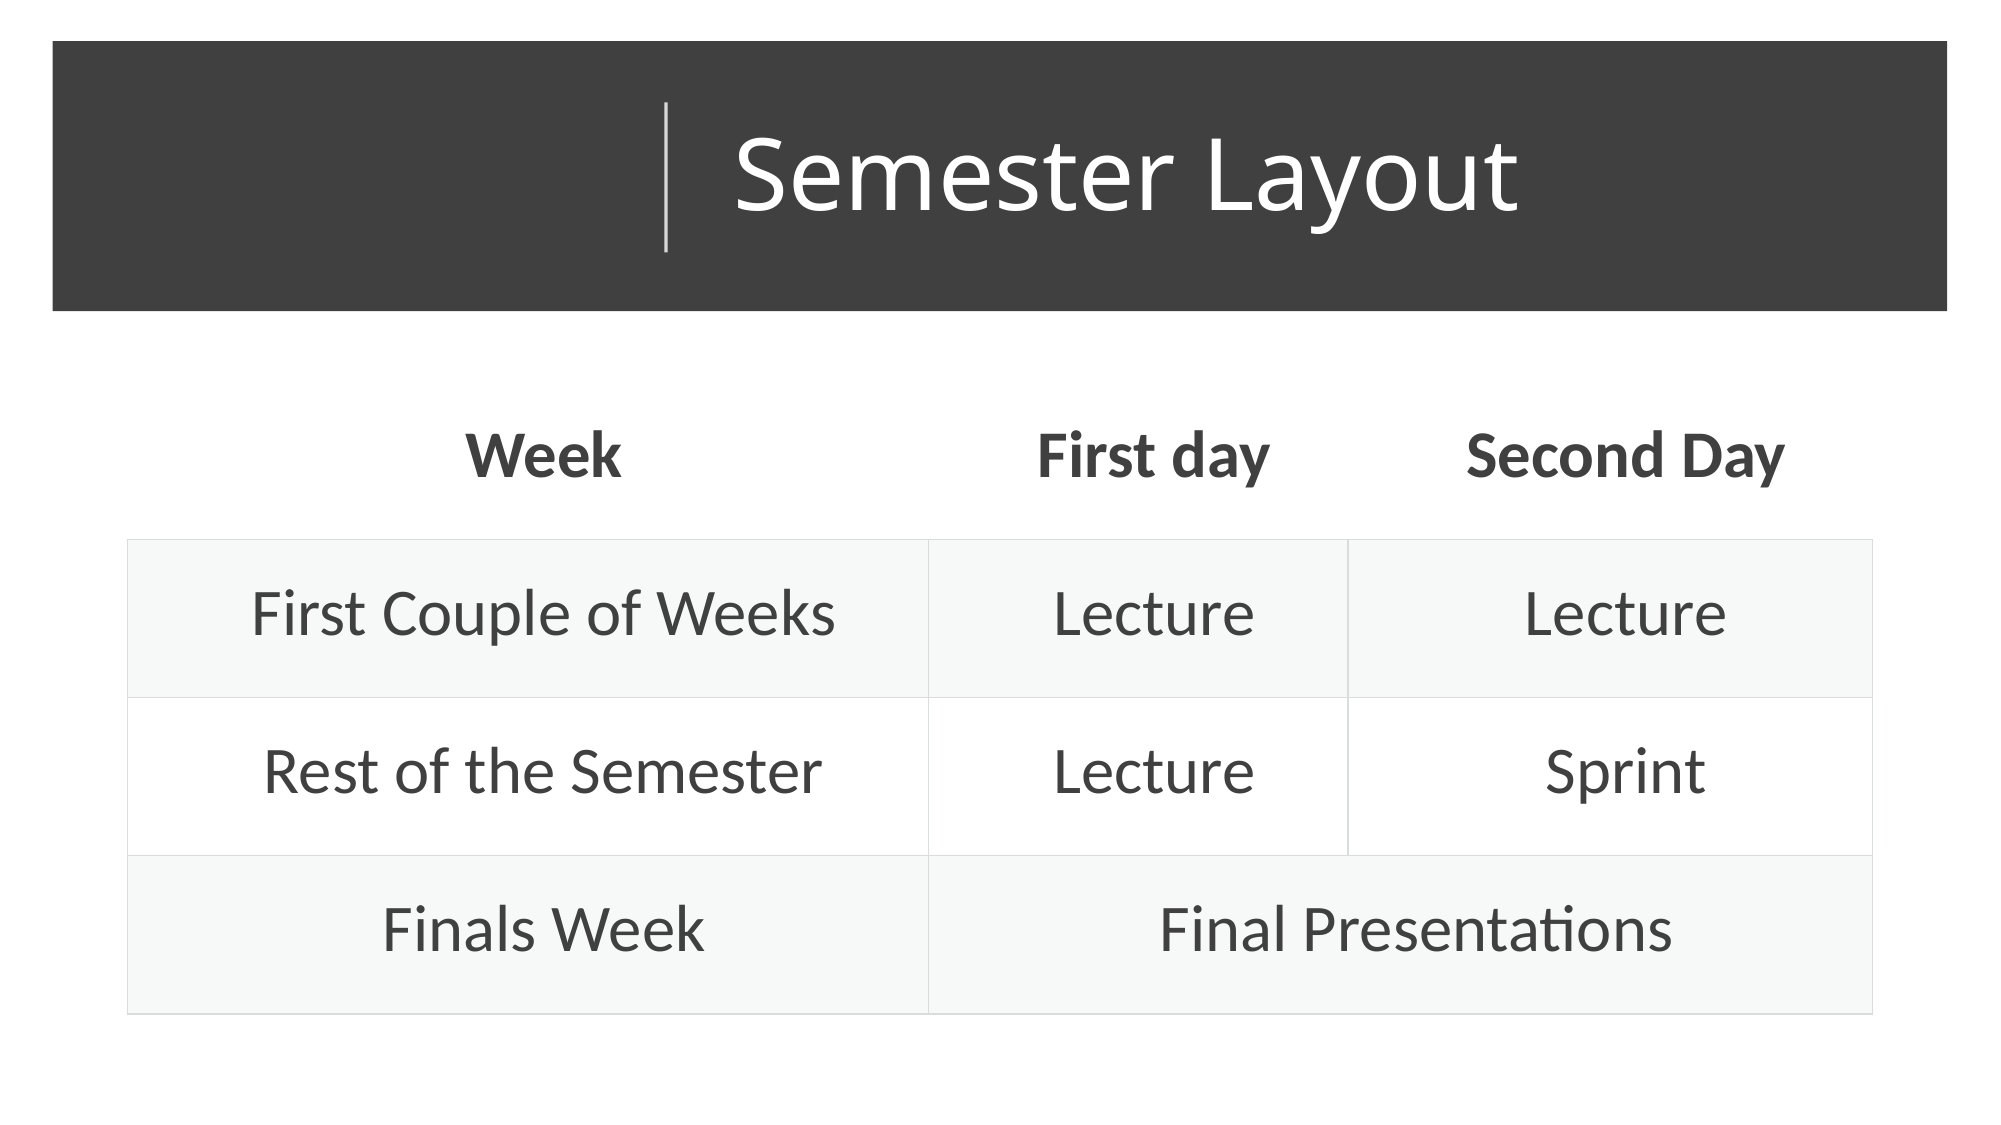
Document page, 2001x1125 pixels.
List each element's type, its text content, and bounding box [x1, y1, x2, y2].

table_header Week [128, 381, 929, 539]
table_cell Finals Week [128, 856, 928, 1013]
table_cell Rest of the Semester [128, 698, 928, 855]
table_cell Lecture [1349, 540, 1872, 697]
table_cell Sprint [1349, 698, 1872, 855]
table_cell Lecture [929, 540, 1347, 697]
text_box [52, 40, 1948, 312]
table_cell First Couple of Weeks [128, 540, 928, 697]
table_cell Final Presentations [929, 856, 1872, 1013]
table_cell Lecture [929, 698, 1347, 855]
table_header Second Day [1348, 381, 1872, 539]
table_header First day [929, 381, 1348, 539]
title Semester Layout [718, 74, 1863, 282]
